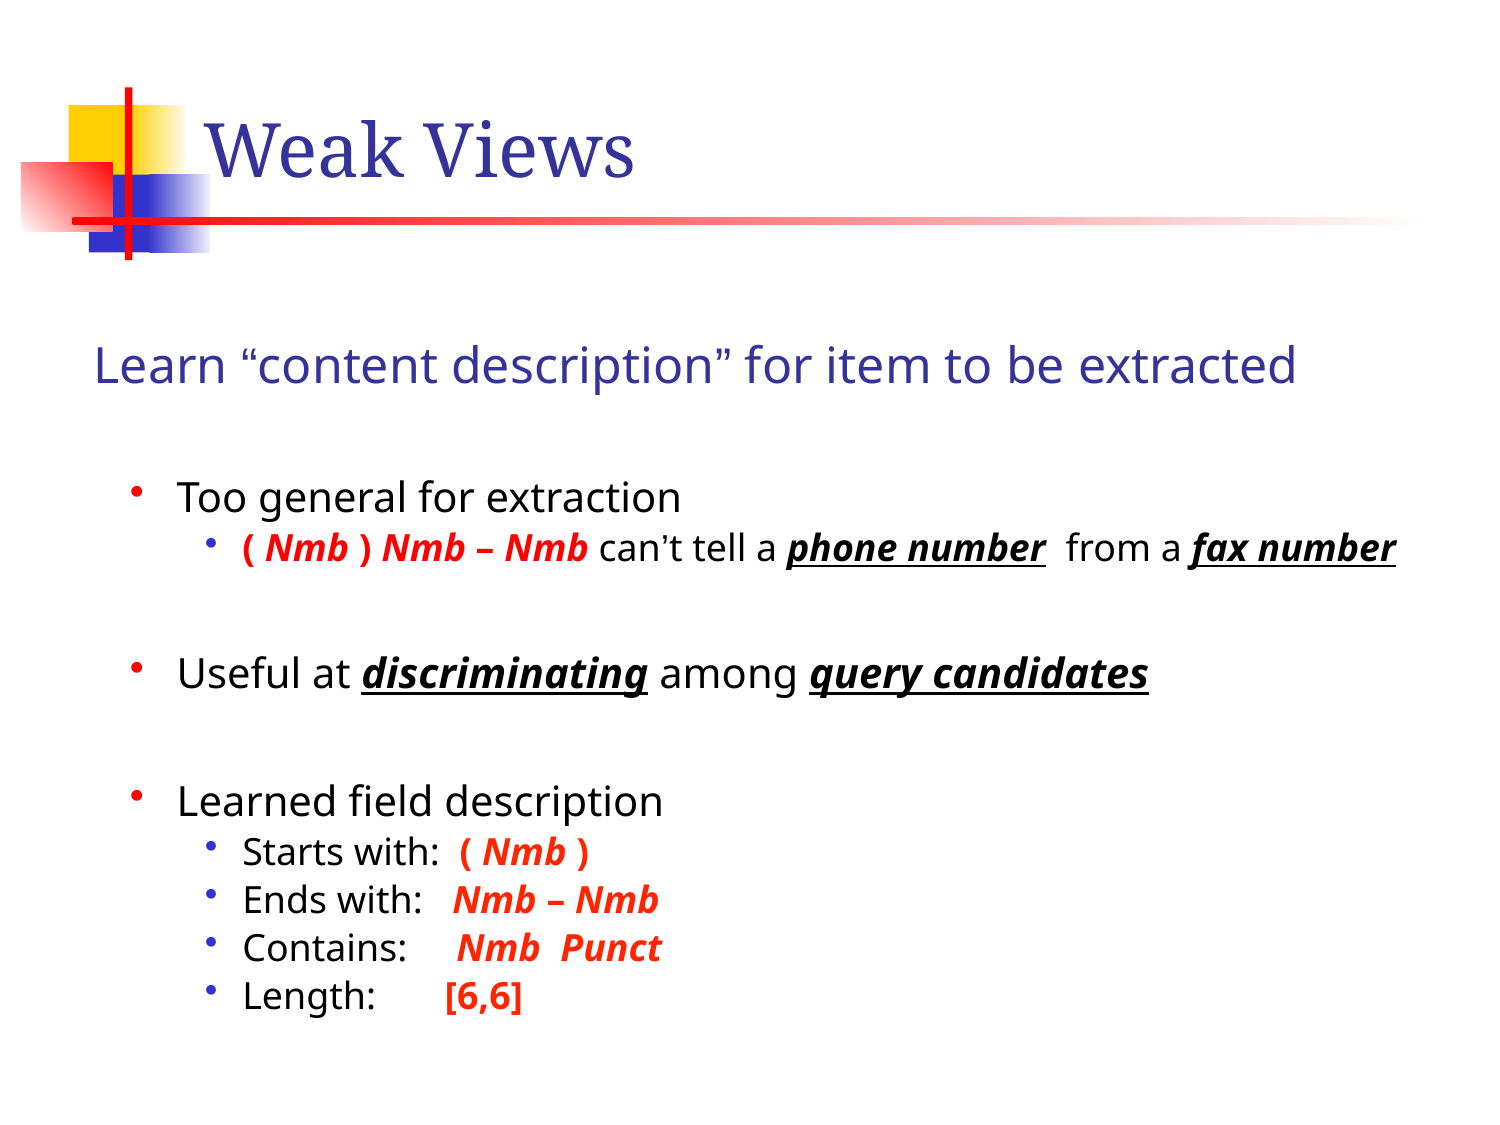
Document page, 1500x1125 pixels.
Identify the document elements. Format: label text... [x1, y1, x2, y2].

list Learn “content description” for item to be extracted Too general for extraction ( Nmb ) Nmb – Nmb can’t tell a phone number from a fax number Useful at discriminating among query candidates Learned field description Starts with: ( Nmb ) Ends with: Nmb – Nmb Contains: Nmb Punct Length: [6,6] [39, 262, 1500, 1006]
title Weak Views [188, 75, 1468, 200]
